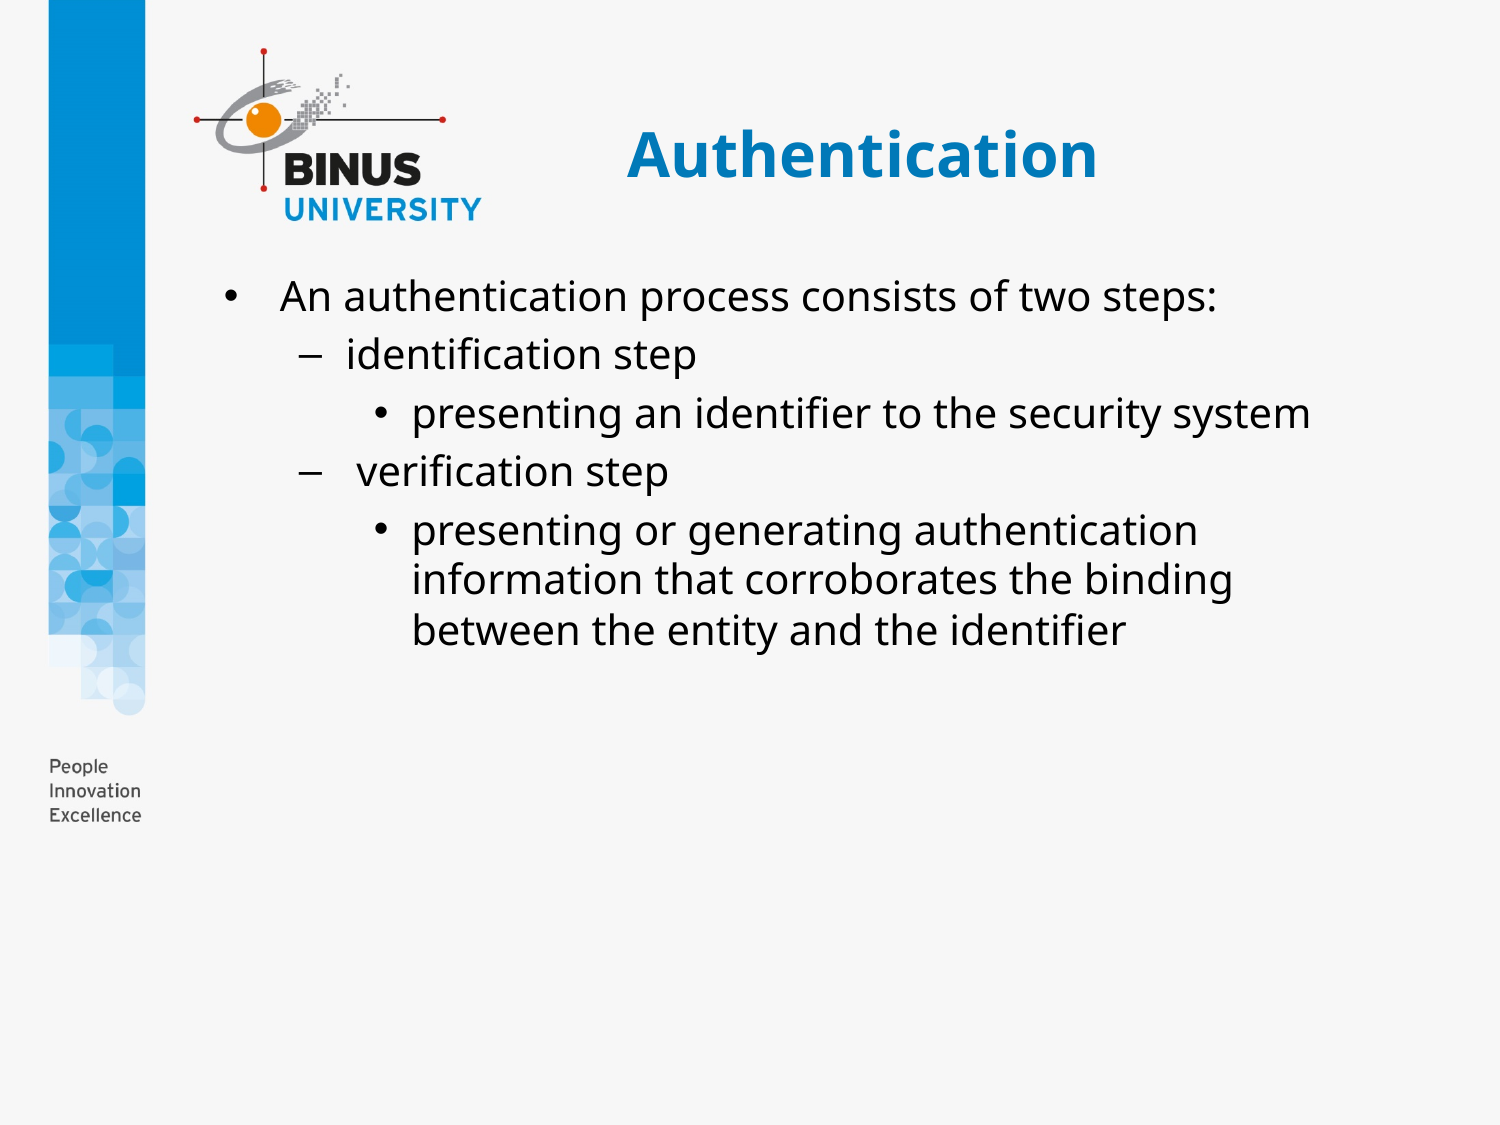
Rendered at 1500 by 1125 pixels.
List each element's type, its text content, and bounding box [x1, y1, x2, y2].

picture [0, 0, 1500, 845]
title Authentication [612, 87, 1438, 218]
list An authentication process consists of two steps: identification step presenting an identifier to the security system verification step presenting or generating authentication information that corroborates the binding between the entity and the identifier [208, 262, 1425, 1075]
